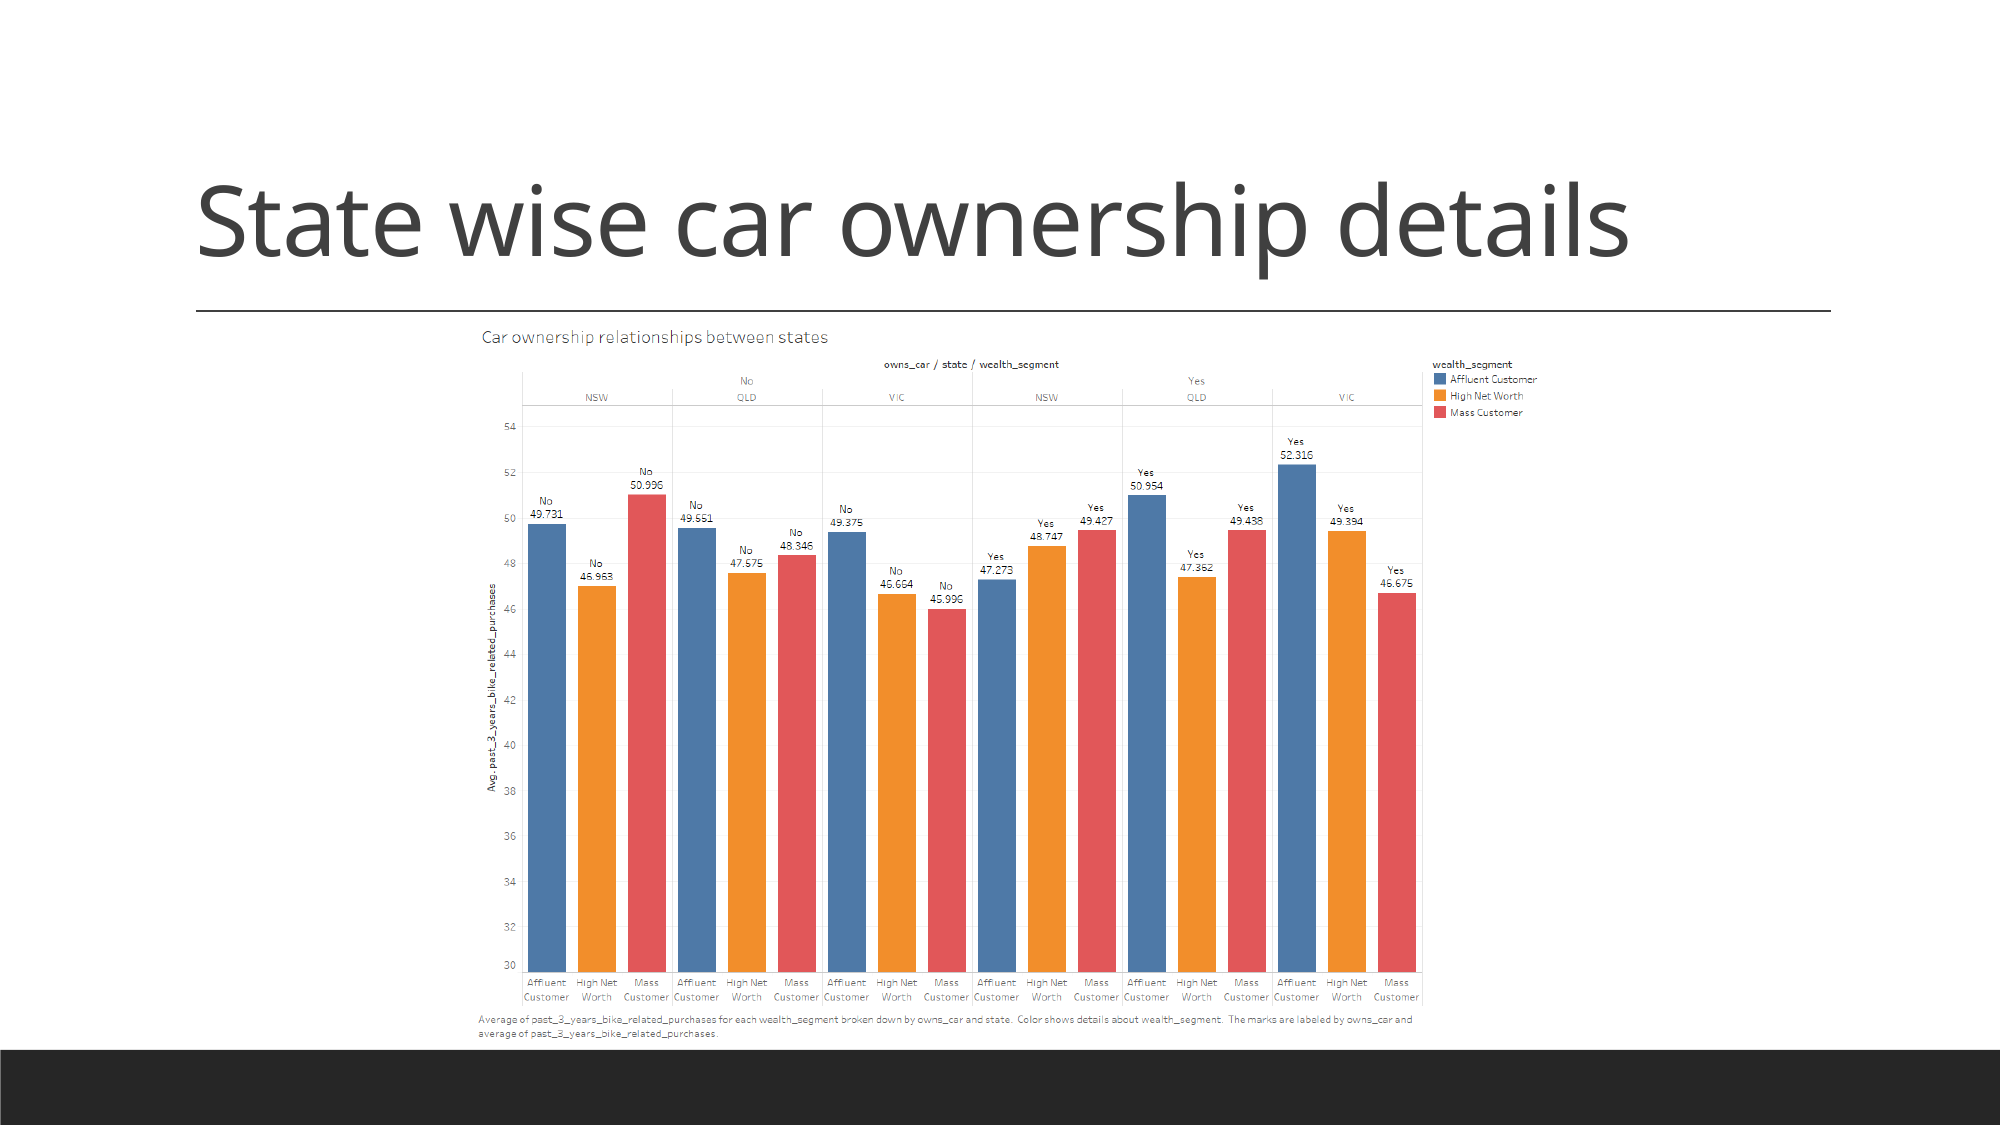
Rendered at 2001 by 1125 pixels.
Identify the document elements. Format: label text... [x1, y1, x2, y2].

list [478, 318, 1549, 1041]
title State wise car ownership details [180, 156, 1830, 285]
